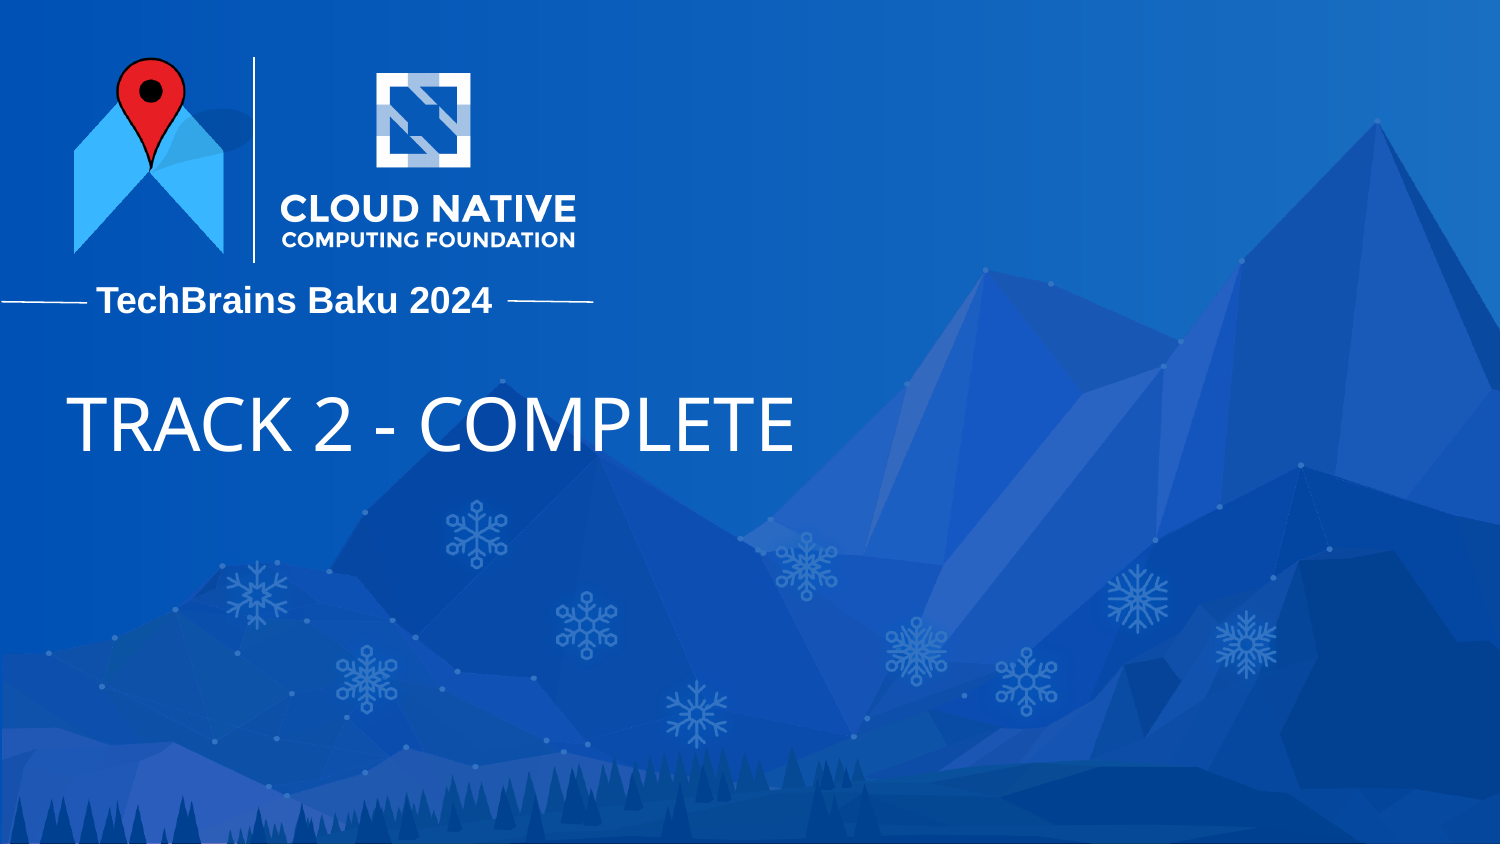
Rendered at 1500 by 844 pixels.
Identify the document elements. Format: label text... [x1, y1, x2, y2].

picture [0, 0, 581, 337]
title TRACK 2 - COMPLETE [51, 253, 1449, 591]
